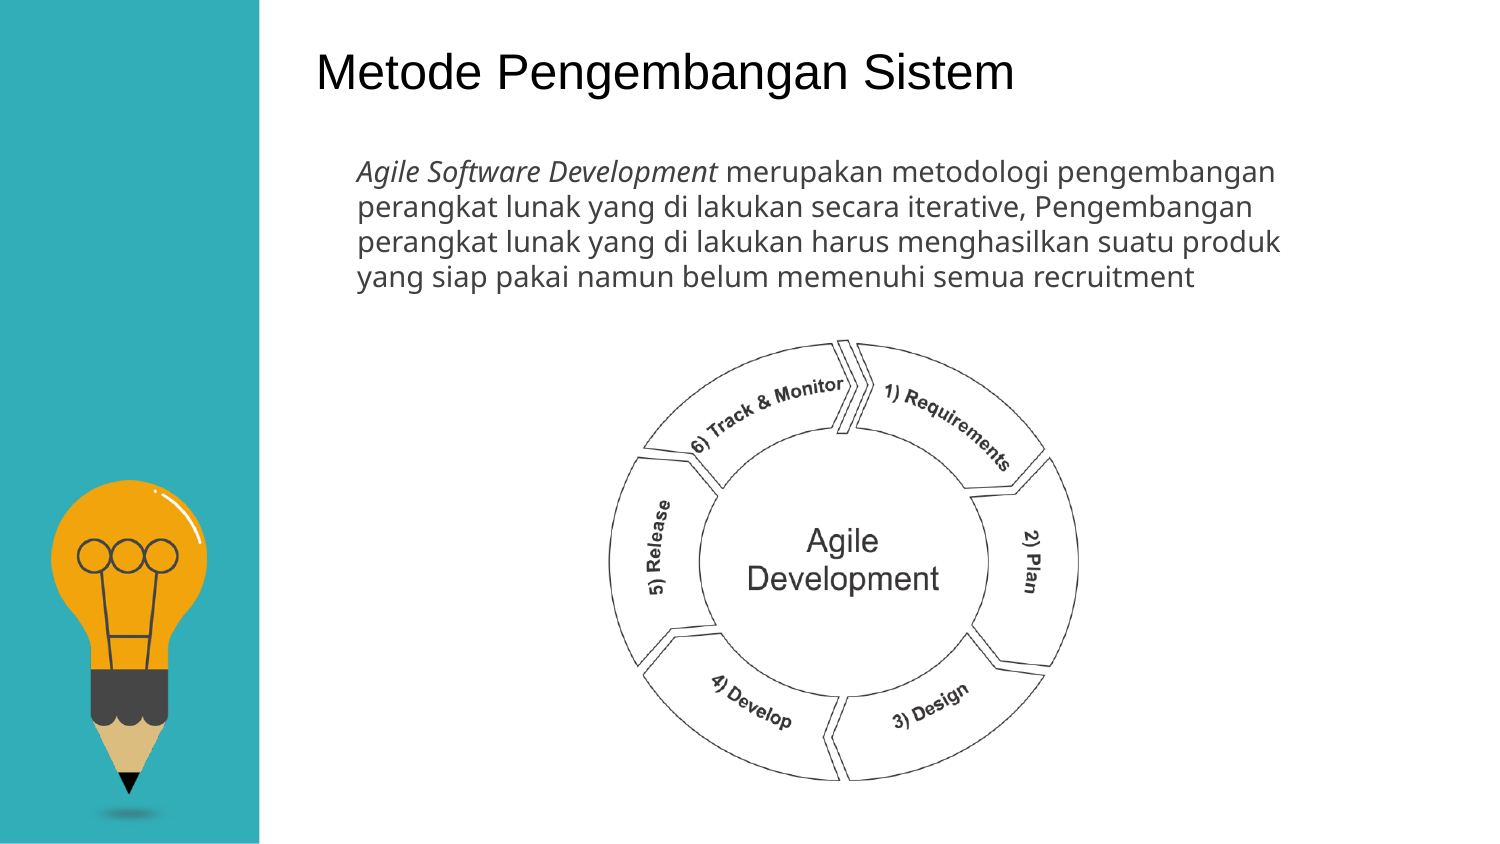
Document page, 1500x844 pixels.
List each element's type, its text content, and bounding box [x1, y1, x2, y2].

text_box Agile Software Development merupakan metodologi pengembangan perangkat lunak yang di lakukan secara iterative, Pengembangan perangkat lunak yang di lakukan harus menghasilkan suatu produk yang siap pakai namun belum memenuhi semua recruitment [342, 146, 1359, 301]
picture [51, 480, 207, 826]
picture [607, 338, 1079, 781]
text_box Metode Pengembangan Sistem [301, 32, 1306, 127]
